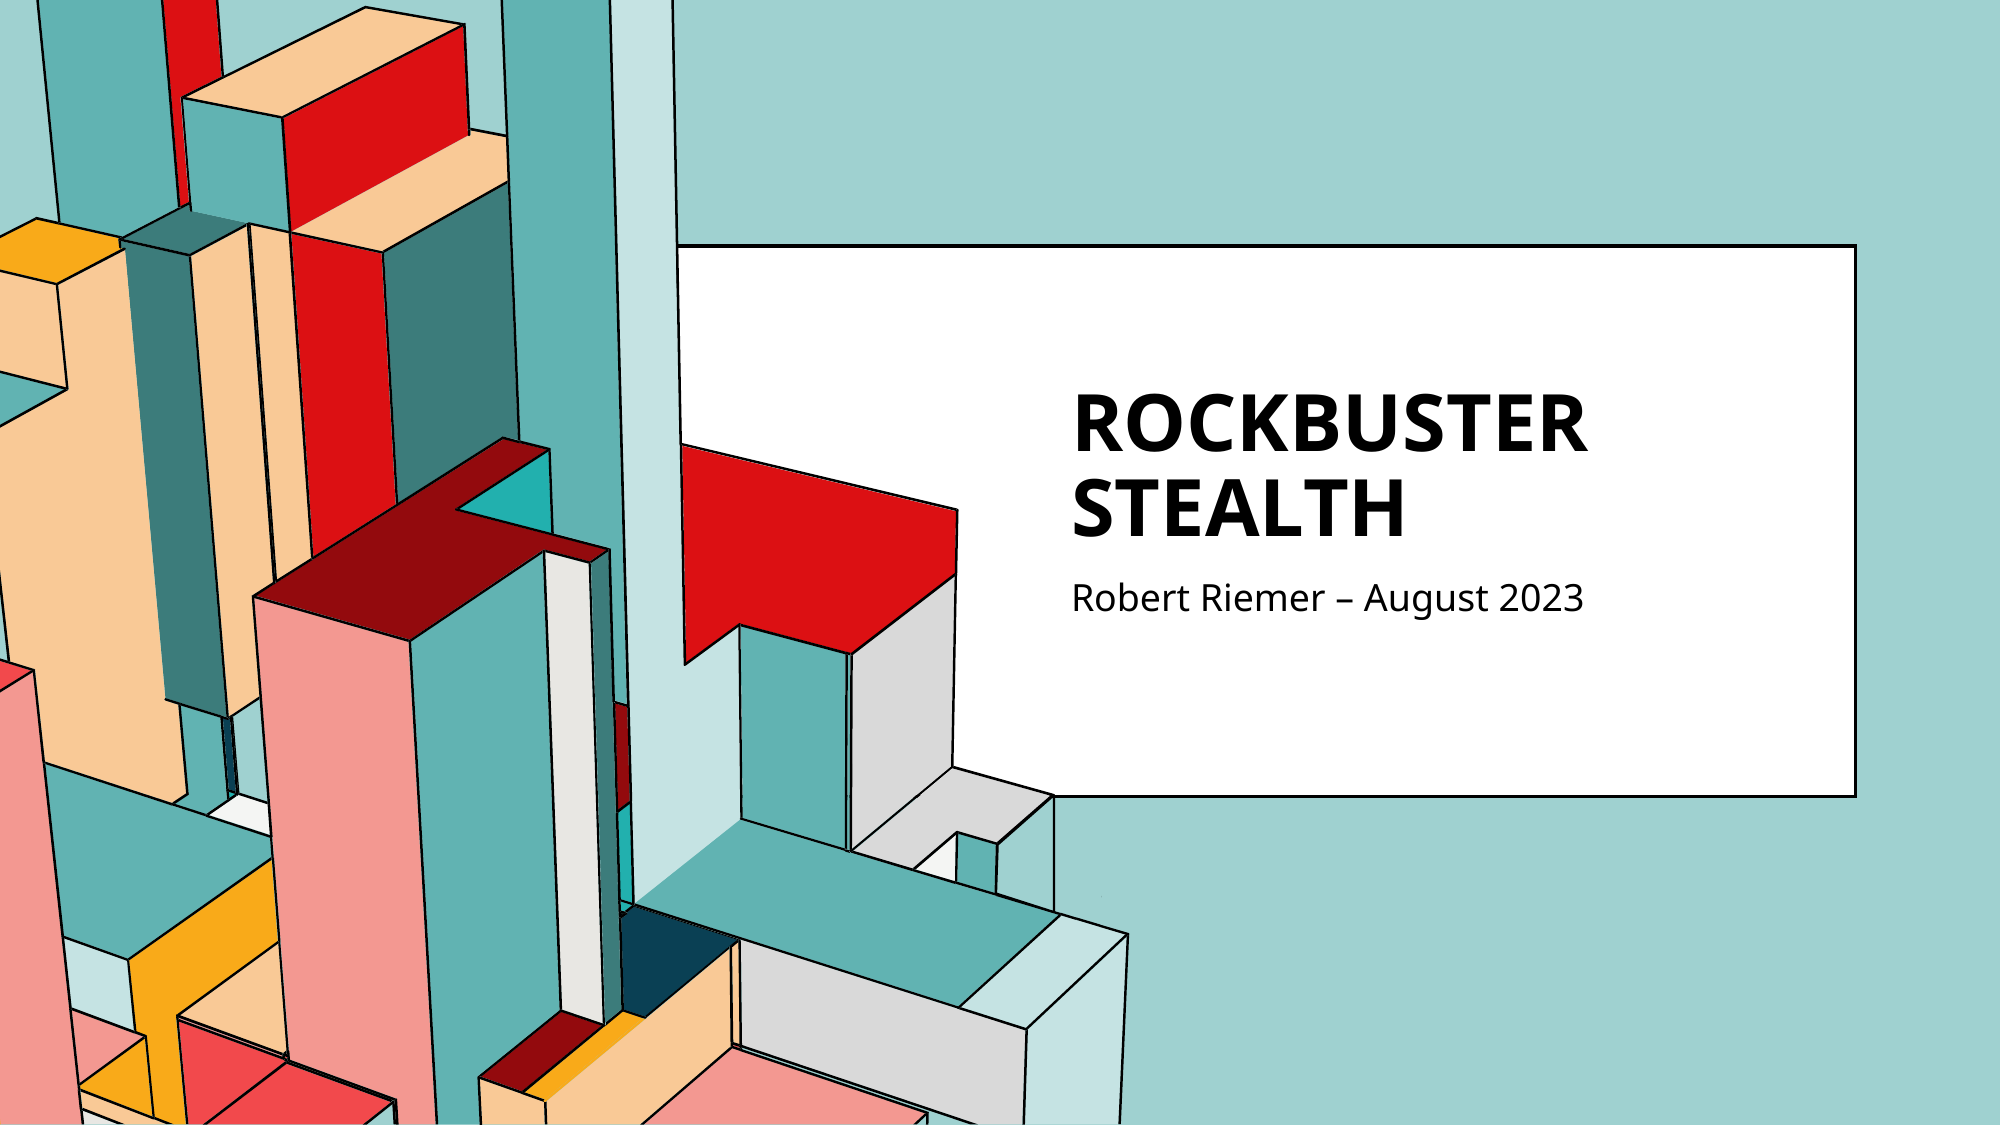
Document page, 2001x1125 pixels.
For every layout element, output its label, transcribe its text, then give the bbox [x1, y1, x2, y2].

subtitle Robert Riemer – August 2023 [1056, 571, 1775, 673]
title Rockbuster stealth [1056, 307, 1775, 562]
